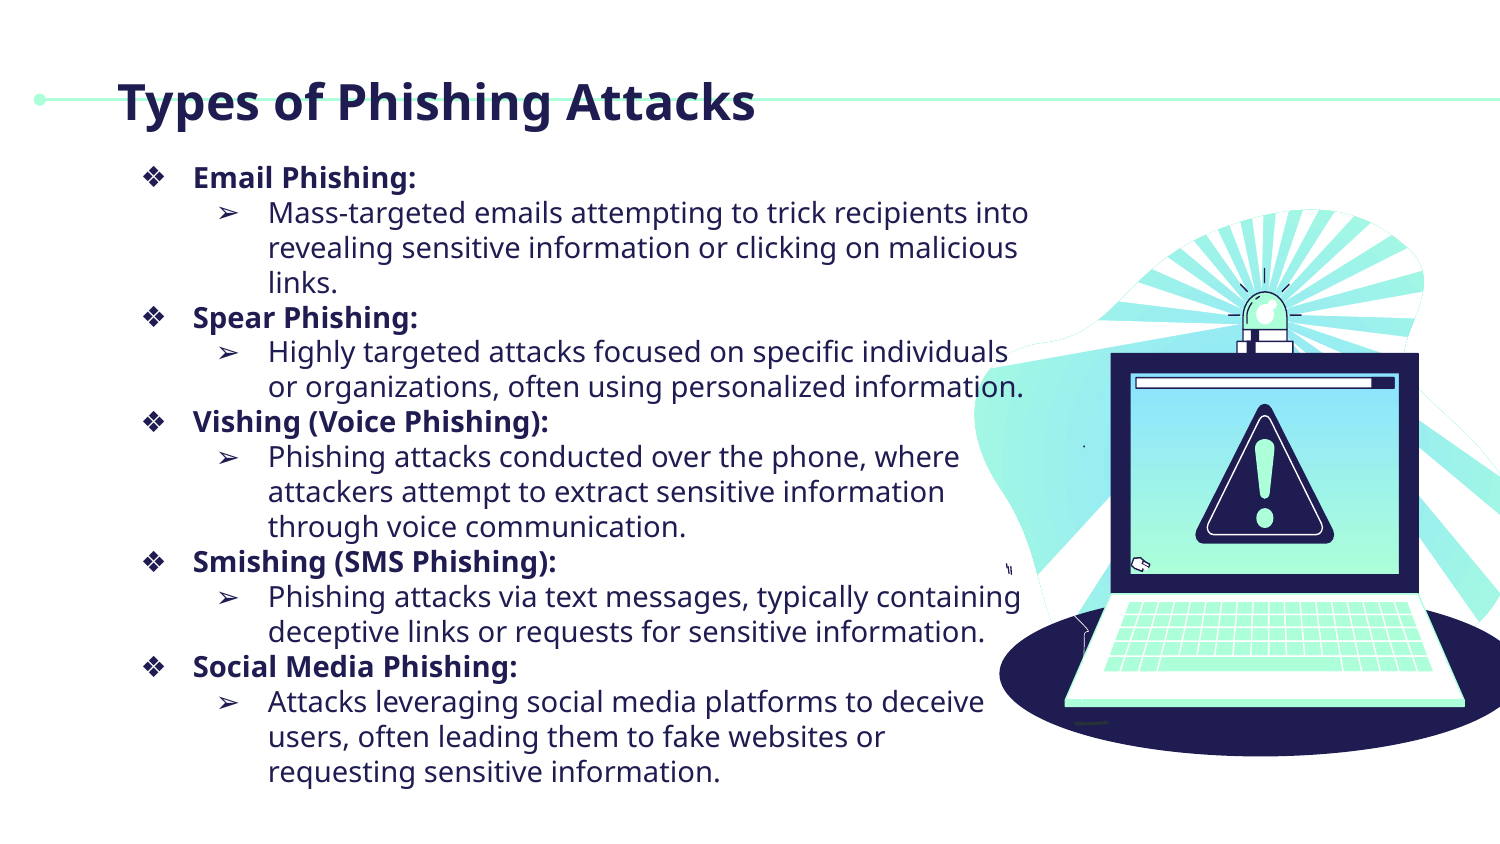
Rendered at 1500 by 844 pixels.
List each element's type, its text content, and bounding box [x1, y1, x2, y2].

list Email Phishing: Mass-targeted emails attempting to trick recipients into revealing sensitive information or clicking on malicious links. Spear Phishing: Highly targeted attacks focused on specific individuals or organizations, often using personalized information. Vishing (Voice Phishing): Phishing attacks conducted over the phone, where attackers attempt to extract sensitive information through voice communication. Smishing (SMS Phishing): Phishing attacks via text messages, typically containing deceptive links or requests for sensitive information. Social Media Phishing: Attacks leveraging social media platforms to deceive users, often leading them to fake websites or requesting sensitive information. [102, 144, 1048, 680]
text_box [954, 209, 1500, 757]
title Types of Phishing Attacks [102, 55, 1101, 144]
